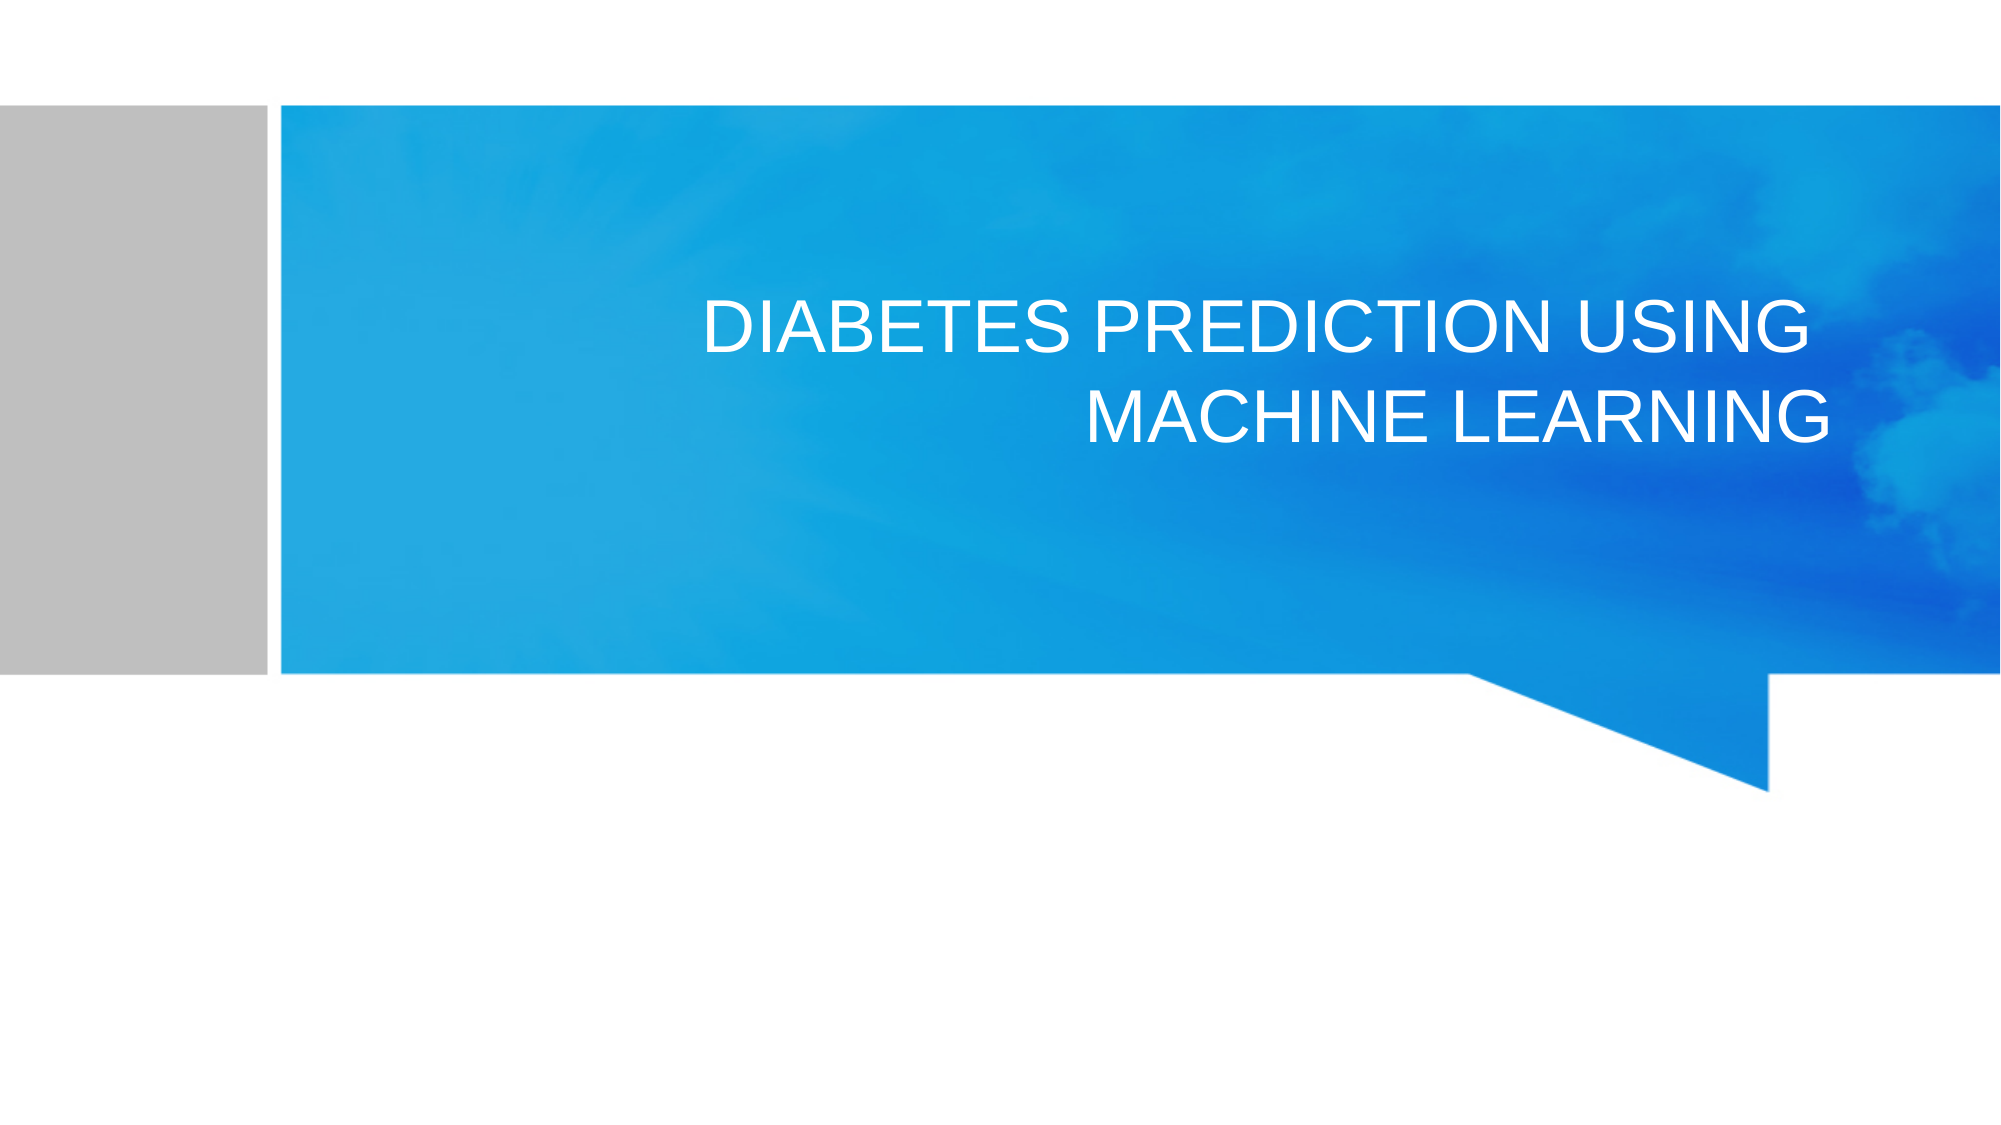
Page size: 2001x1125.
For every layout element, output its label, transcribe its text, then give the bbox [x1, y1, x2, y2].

picture [0, 3, 2001, 1125]
title DIABETES PREDICTION USING MACHINE LEARNING [338, 278, 1850, 457]
